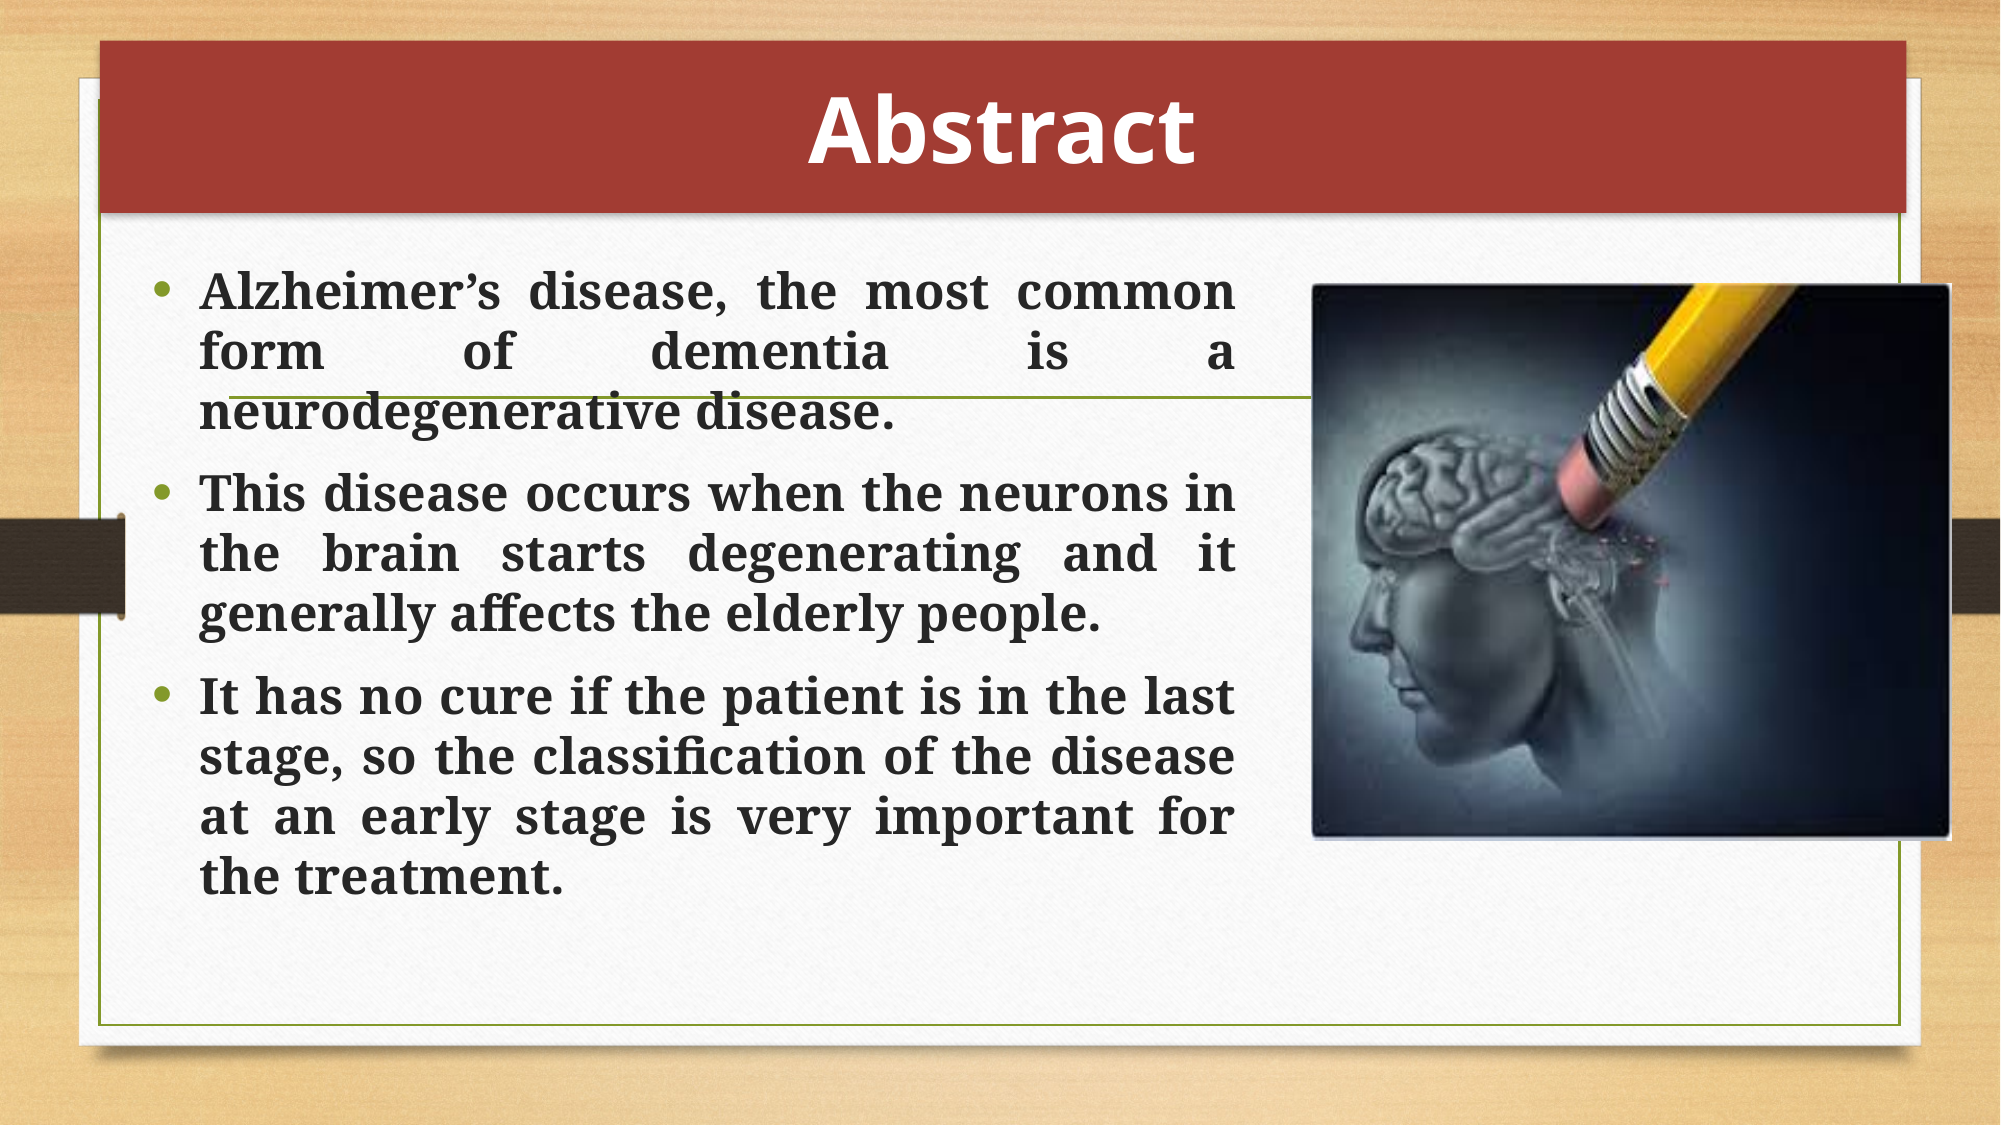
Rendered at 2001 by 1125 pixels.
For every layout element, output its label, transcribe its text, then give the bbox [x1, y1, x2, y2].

list Alzheimer’s disease, the most common form of dementia is a neurodegenerative disease. This disease occurs when the neurons in the brain starts degenerating and it generally affects the elderly people. It has no cure if the patient is in the last stage, so the classification of the disease at an early stage is very important for the treatment. [137, 251, 1252, 1014]
title Abstract [98, 38, 1908, 215]
picture [0, 0, 2001, 1125]
